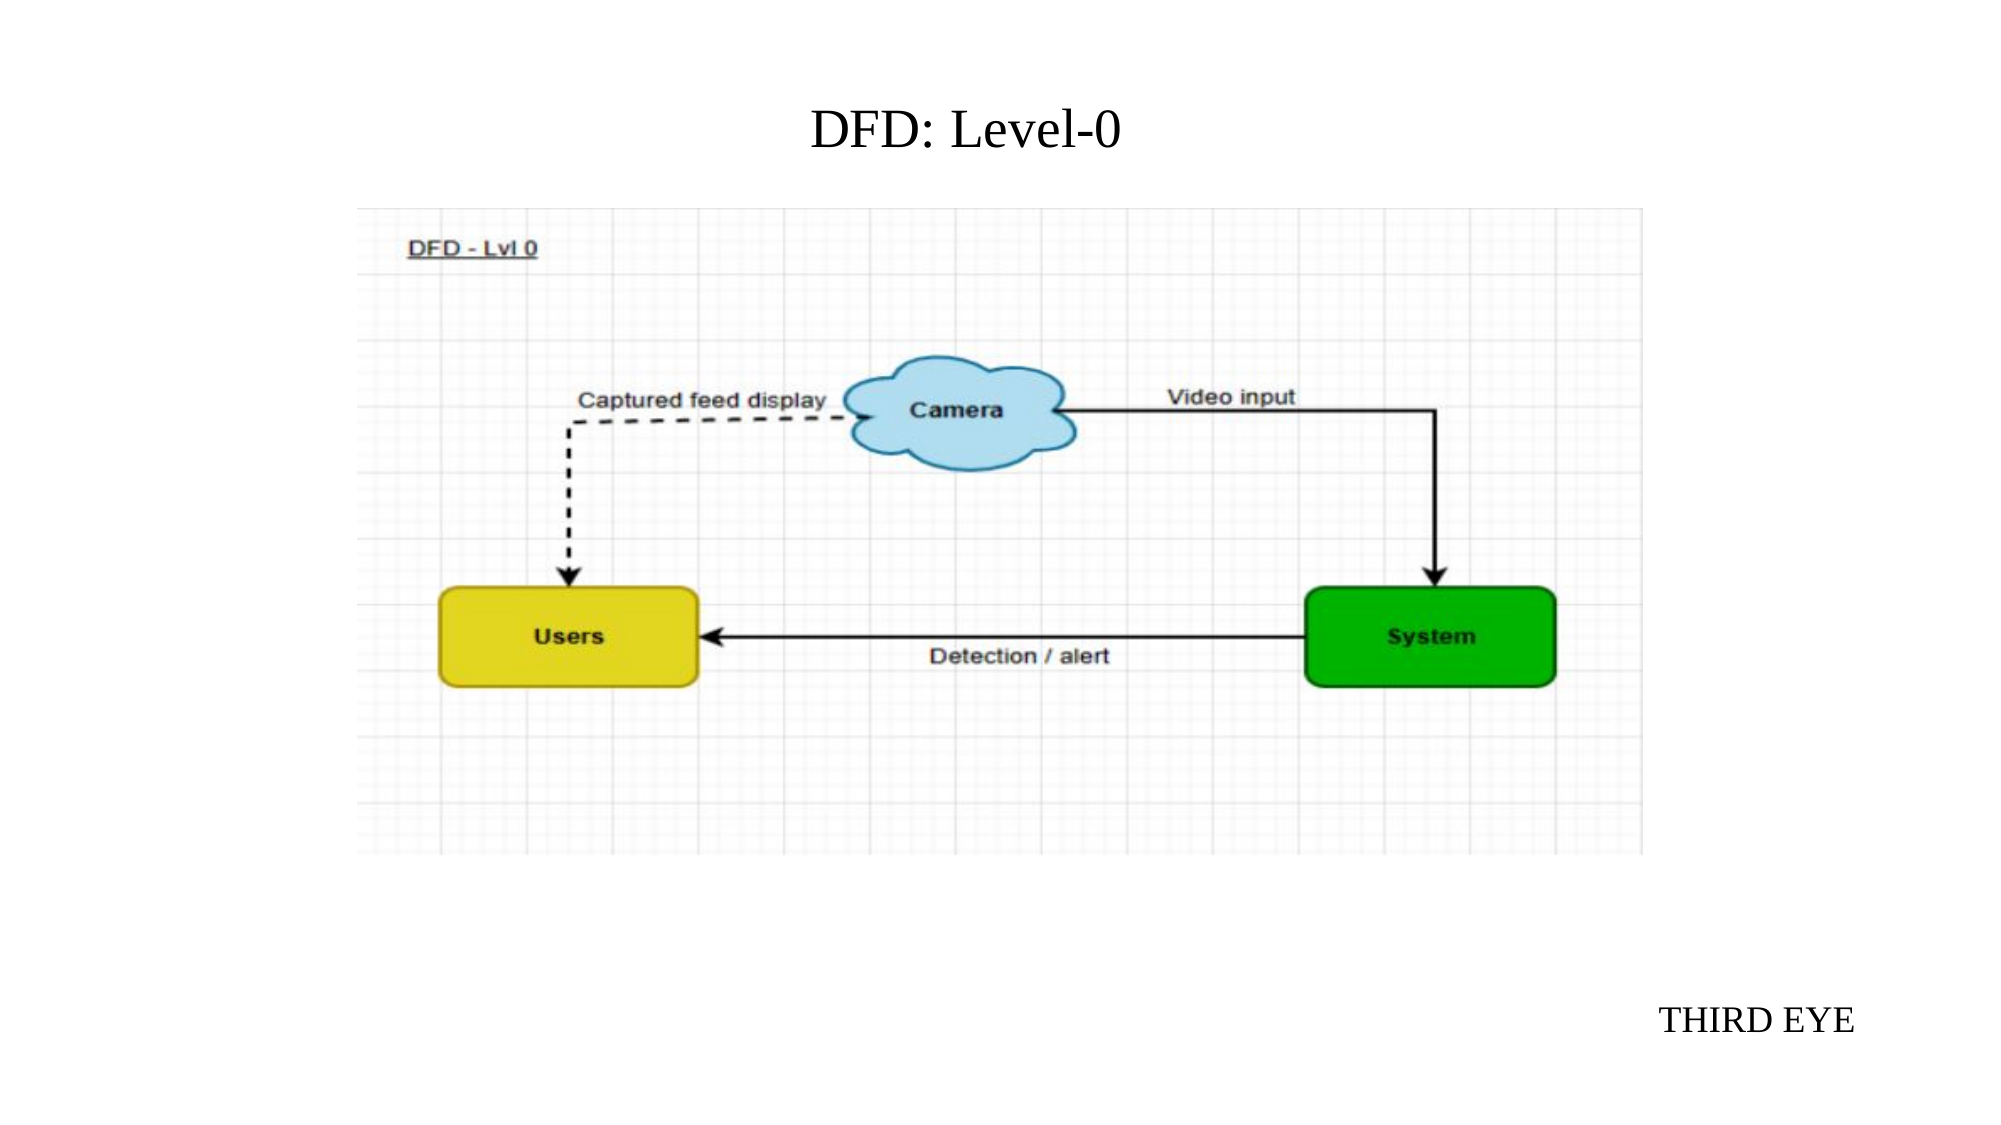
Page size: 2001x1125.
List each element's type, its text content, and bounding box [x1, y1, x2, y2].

text_box THIRD EYE [1643, 987, 1884, 1092]
text_box DFD: Level-0 [795, 84, 1205, 167]
picture [357, 208, 1643, 857]
